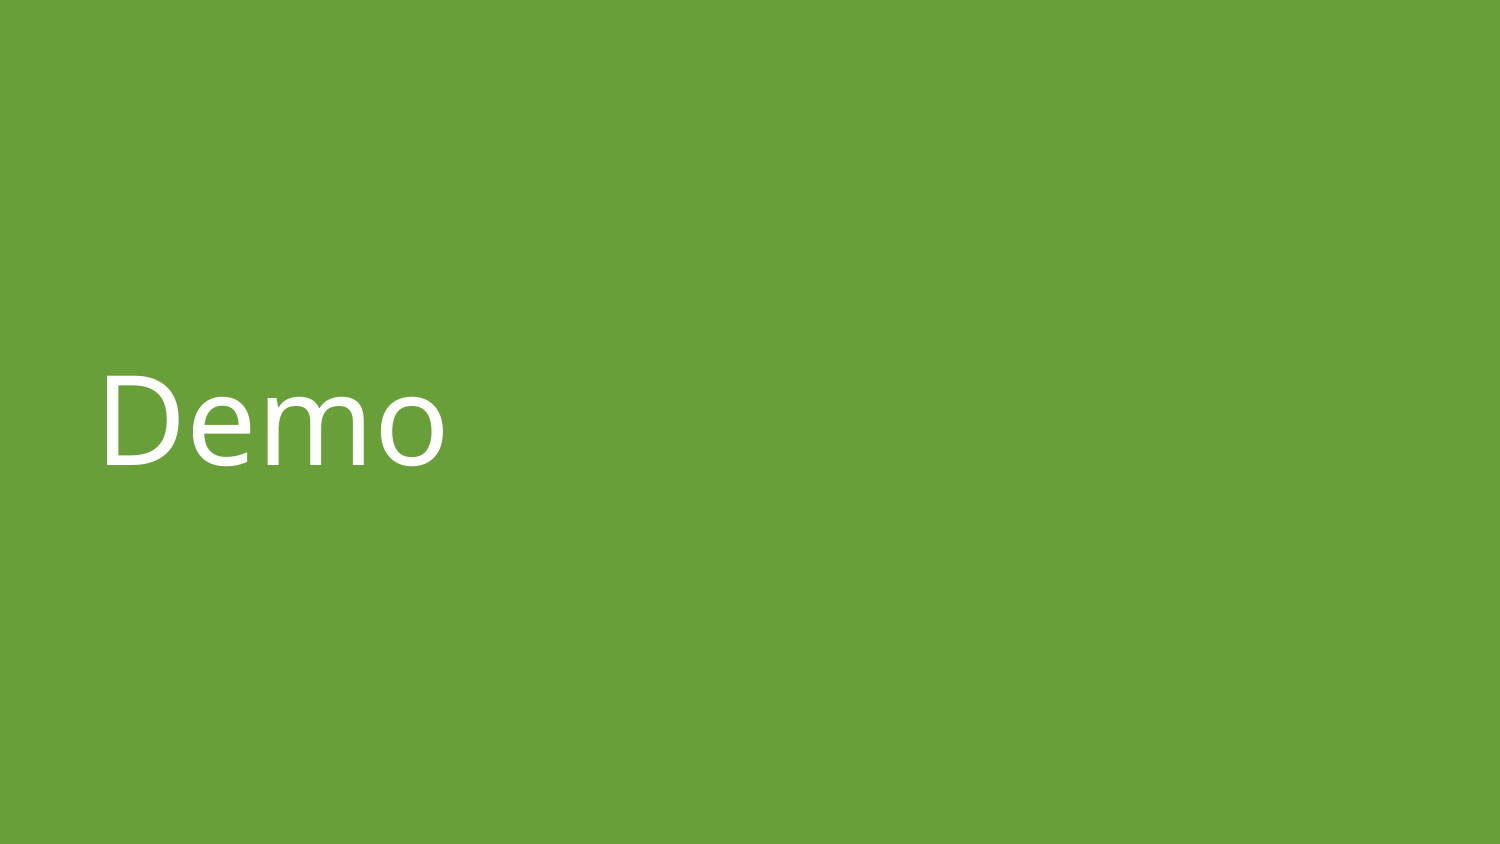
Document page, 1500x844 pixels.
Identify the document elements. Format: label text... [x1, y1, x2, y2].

title Demo [80, 80, 1102, 752]
